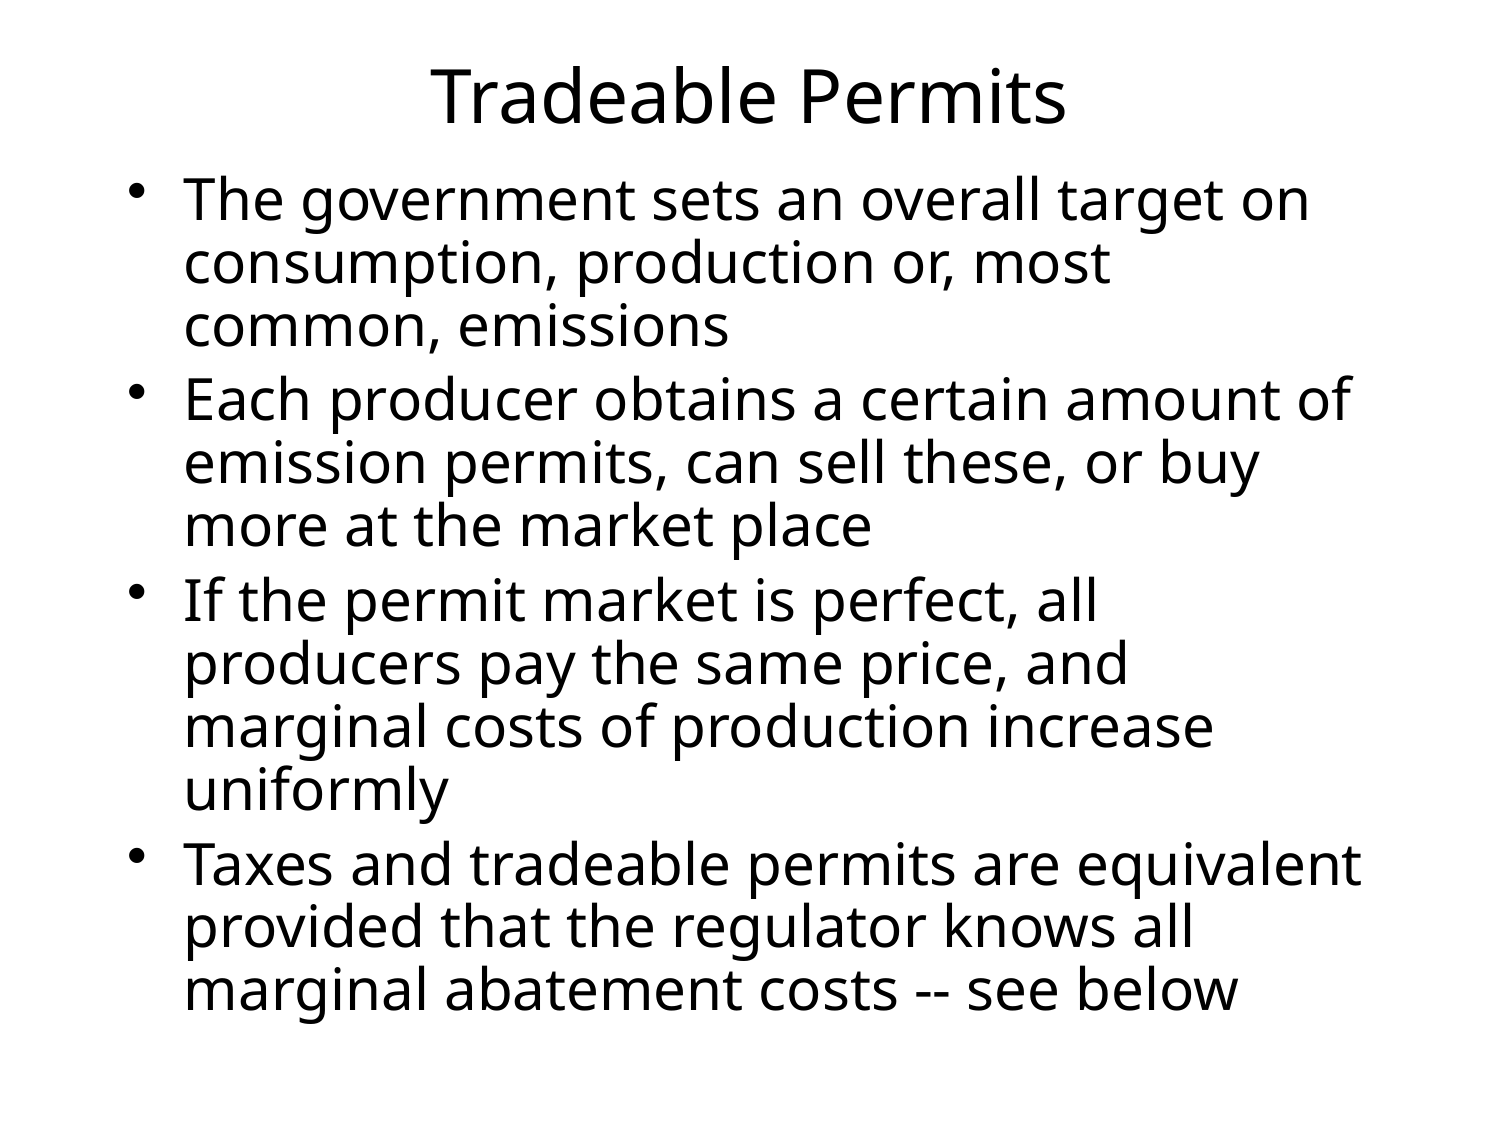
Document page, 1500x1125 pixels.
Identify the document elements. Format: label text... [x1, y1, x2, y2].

list The government sets an overall target on consumption, production or, most common, emissions Each producer obtains a certain amount of emission permits, can sell these, or buy more at the market place If the permit market is perfect, all producers pay the same price, and marginal costs of production increase uniformly Taxes and tradeable permits are equivalent provided that the regulator knows all marginal abatement costs -- see below [112, 162, 1388, 913]
title Tradeable Permits [112, 0, 1388, 162]
